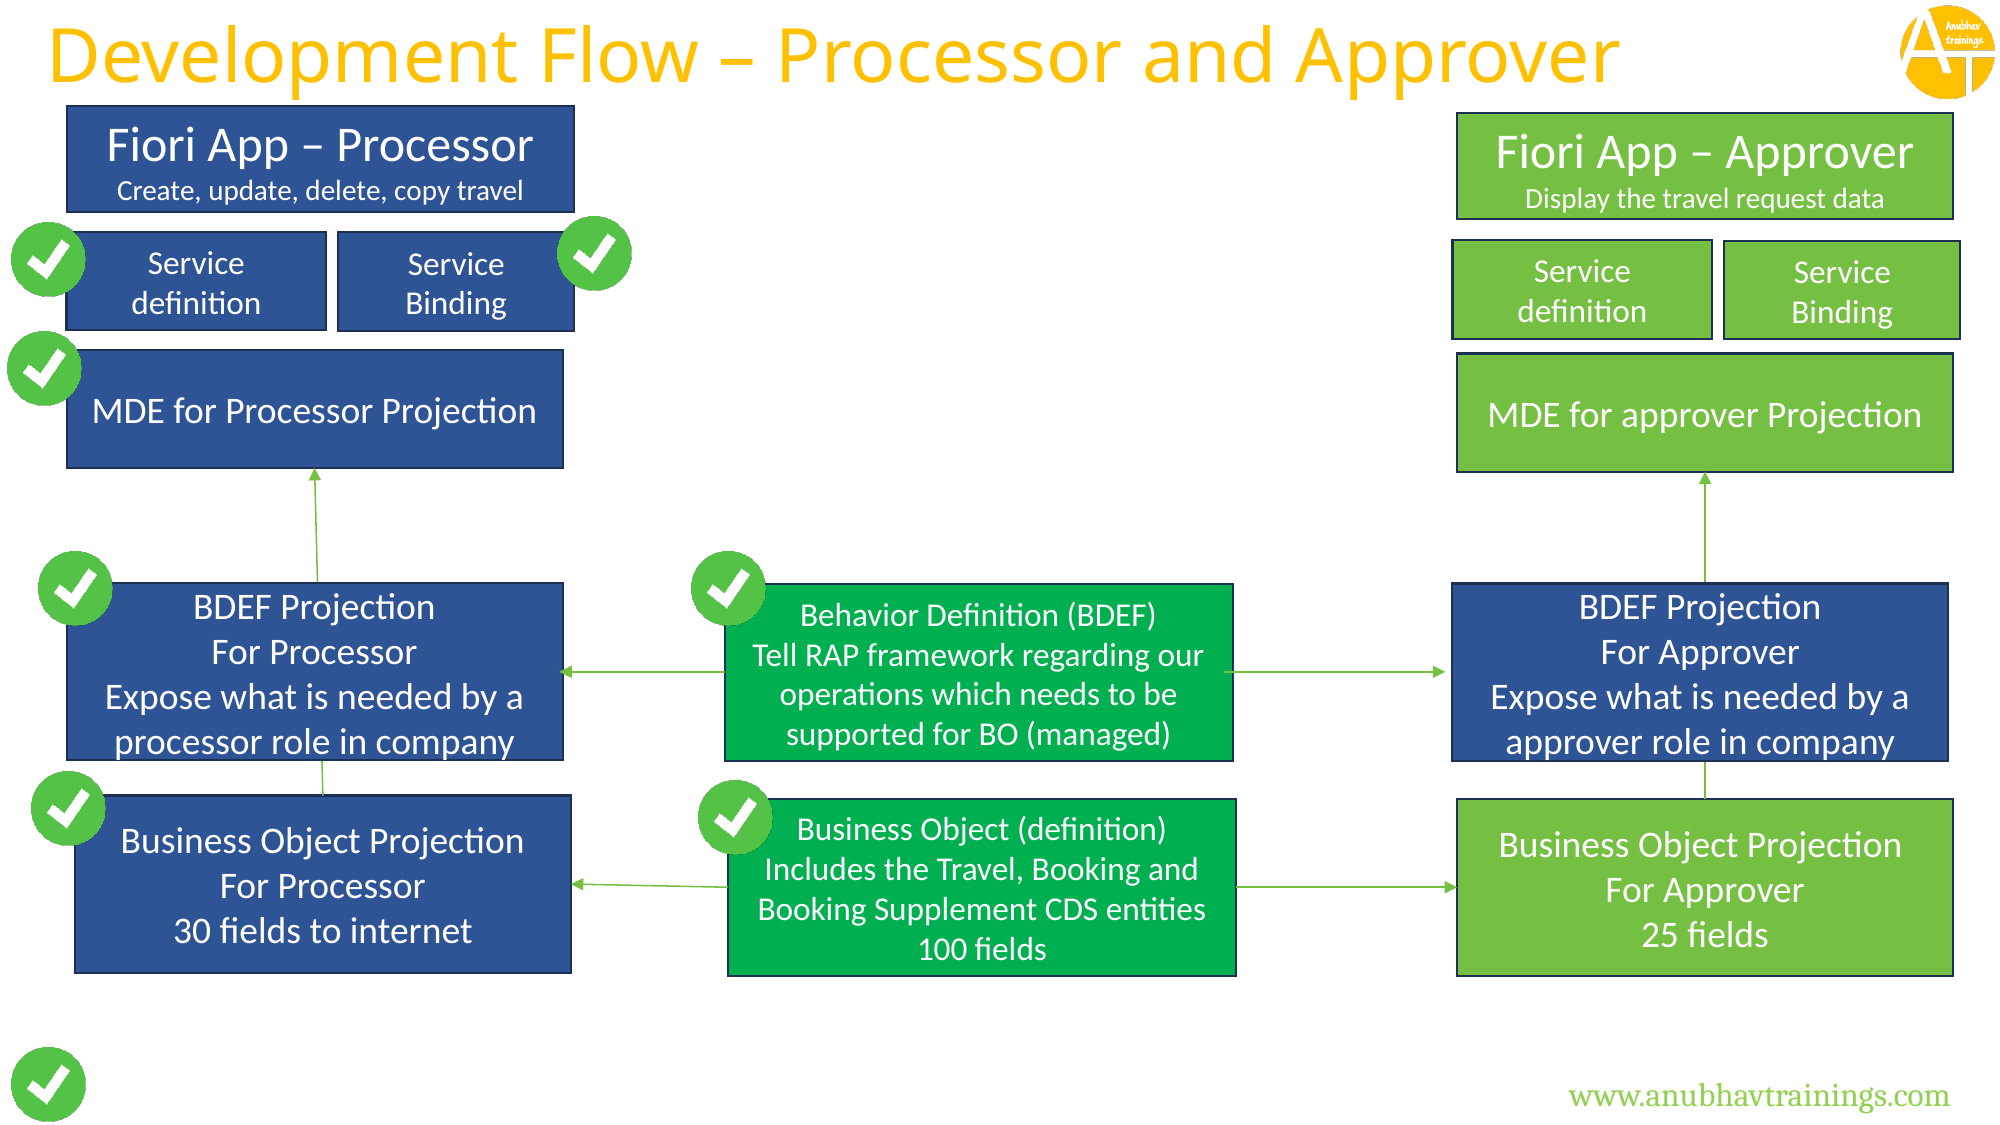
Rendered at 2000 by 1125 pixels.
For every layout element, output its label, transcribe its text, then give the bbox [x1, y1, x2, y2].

picture [10, 221, 87, 297]
text_box Fiori App – Processor Create, update, delete, copy travel [66, 106, 575, 213]
picture [30, 770, 106, 846]
picture [696, 779, 773, 855]
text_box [314, 467, 324, 796]
picture [1891, 0, 2000, 107]
picture [690, 550, 766, 626]
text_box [570, 883, 729, 888]
text_box Business Object Projection For Approver 25 fields [1457, 798, 1954, 976]
picture [36, 550, 113, 626]
text_box BDEF Projection For Approver Expose what is needed by a approver role in company [1452, 583, 1700, 761]
picture [10, 1046, 87, 1122]
text_box Business Object Projection For Processor 30 fields to internet [74, 795, 571, 973]
text_box Business Object (definition) Includes the Travel, Booking and Booking Supplement CDS entities 100 fields [728, 798, 1236, 976]
text_box www.anubhavtrainings.com [1554, 1065, 2000, 1121]
text_box Service Binding [1724, 240, 1961, 340]
text_box BDEF Projection For Processor Expose what is needed by a processor role in company [66, 583, 309, 761]
text_box MDE for approver Projection [1457, 353, 1954, 472]
text_box MDE for Processor Projection [66, 349, 563, 468]
text_box Service definition [1452, 240, 1713, 339]
text_box Development Flow – Processor and Approver [31, 0, 1874, 105]
text_box Fiori App – Approver Display the travel request data [1457, 113, 1954, 220]
text_box BDEF Projection For Processor Expose what is needed by a processor role in company [329, 583, 563, 761]
picture [5, 330, 82, 406]
picture [556, 215, 632, 292]
text_box Service Binding [338, 232, 575, 331]
text_box Behavior Definition (BDEF) Tell RAP framework regarding our operations which needs to be supported for BO (managed) [724, 583, 1233, 762]
text_box BDEF Projection For Approver Expose what is needed by a approver role in company [1710, 583, 1949, 761]
text_box Service definition [66, 231, 327, 331]
